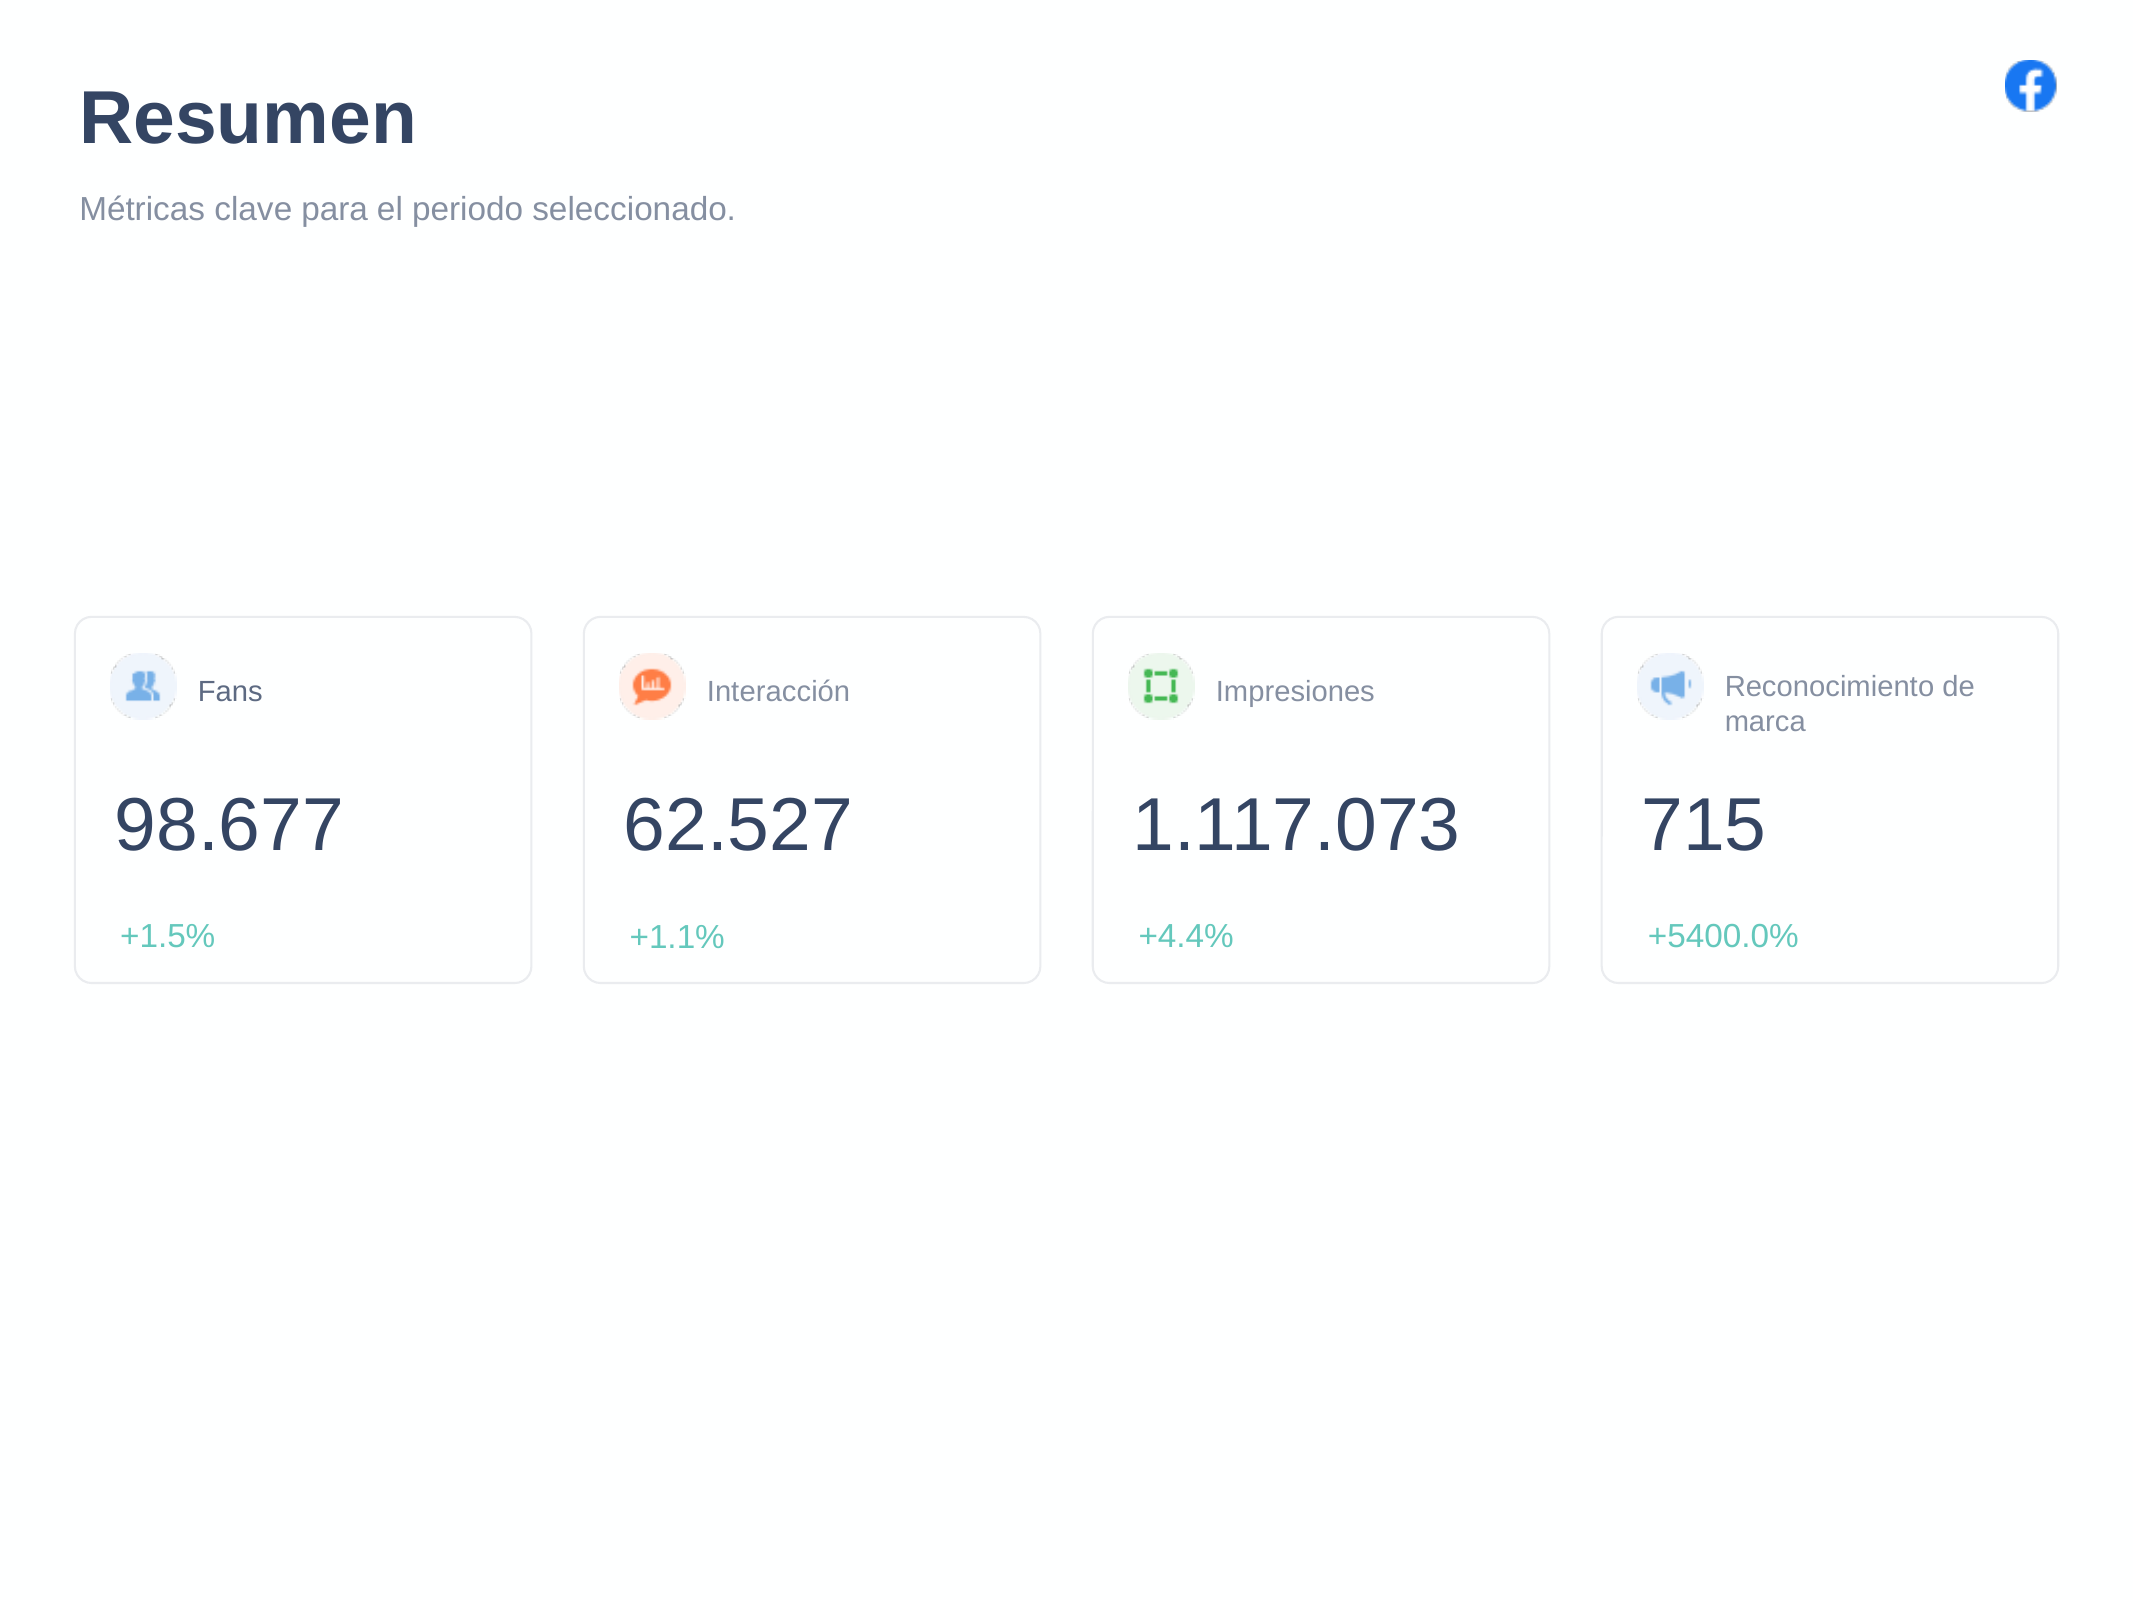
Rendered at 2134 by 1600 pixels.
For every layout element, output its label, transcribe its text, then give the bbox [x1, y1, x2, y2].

text_box Métricas clave para el periodo seleccionado. [74, 183, 2061, 232]
text_box 1.117.073 [1128, 771, 1637, 870]
text_box [1601, 616, 2059, 771]
picture [1127, 653, 1196, 721]
text_box [1092, 870, 1550, 984]
text_box [74, 616, 532, 984]
picture [110, 653, 178, 721]
text_box +1.5% [115, 910, 490, 959]
text_box Reconocimiento de marca [1720, 662, 2036, 742]
text_box 98.677 [110, 771, 597, 870]
text_box [1601, 870, 2059, 984]
picture [1636, 653, 1705, 721]
picture [2004, 60, 2059, 115]
text_box [1092, 616, 1550, 771]
text_box Resumen [74, 64, 2061, 164]
text_box +1.1% [625, 910, 1000, 960]
text_box Impresiones [1211, 667, 1527, 712]
picture [618, 653, 687, 721]
text_box +5400.0% [1643, 910, 2018, 959]
text_box Fans [193, 667, 509, 712]
text_box 715 [1637, 771, 2134, 870]
text_box Interacción [702, 667, 1018, 712]
text_box +4.4% [1134, 910, 1509, 959]
text_box 62.527 [619, 771, 1128, 870]
text_box [583, 616, 1041, 984]
